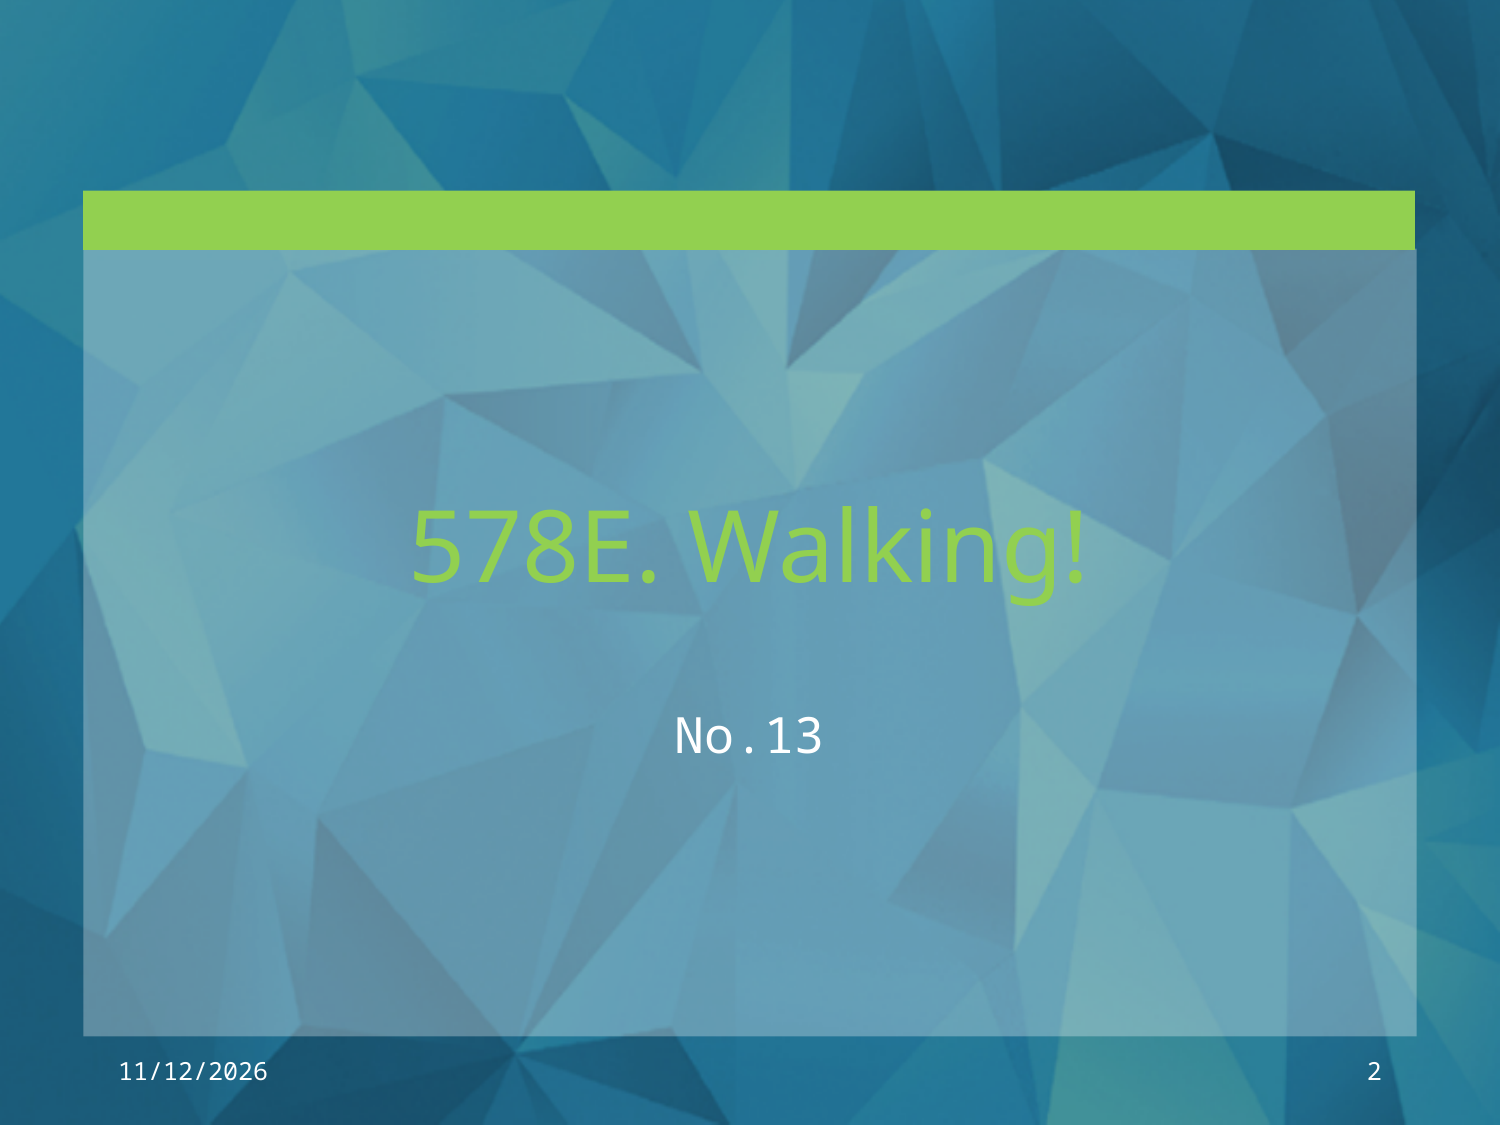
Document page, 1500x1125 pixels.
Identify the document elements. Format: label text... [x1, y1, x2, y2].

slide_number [103, 1042, 441, 1103]
picture [0, 0, 1500, 1125]
slide_number 2 [1059, 1042, 1397, 1103]
title 578E. Walking! [102, 302, 1397, 612]
list No.13 [102, 702, 1397, 791]
